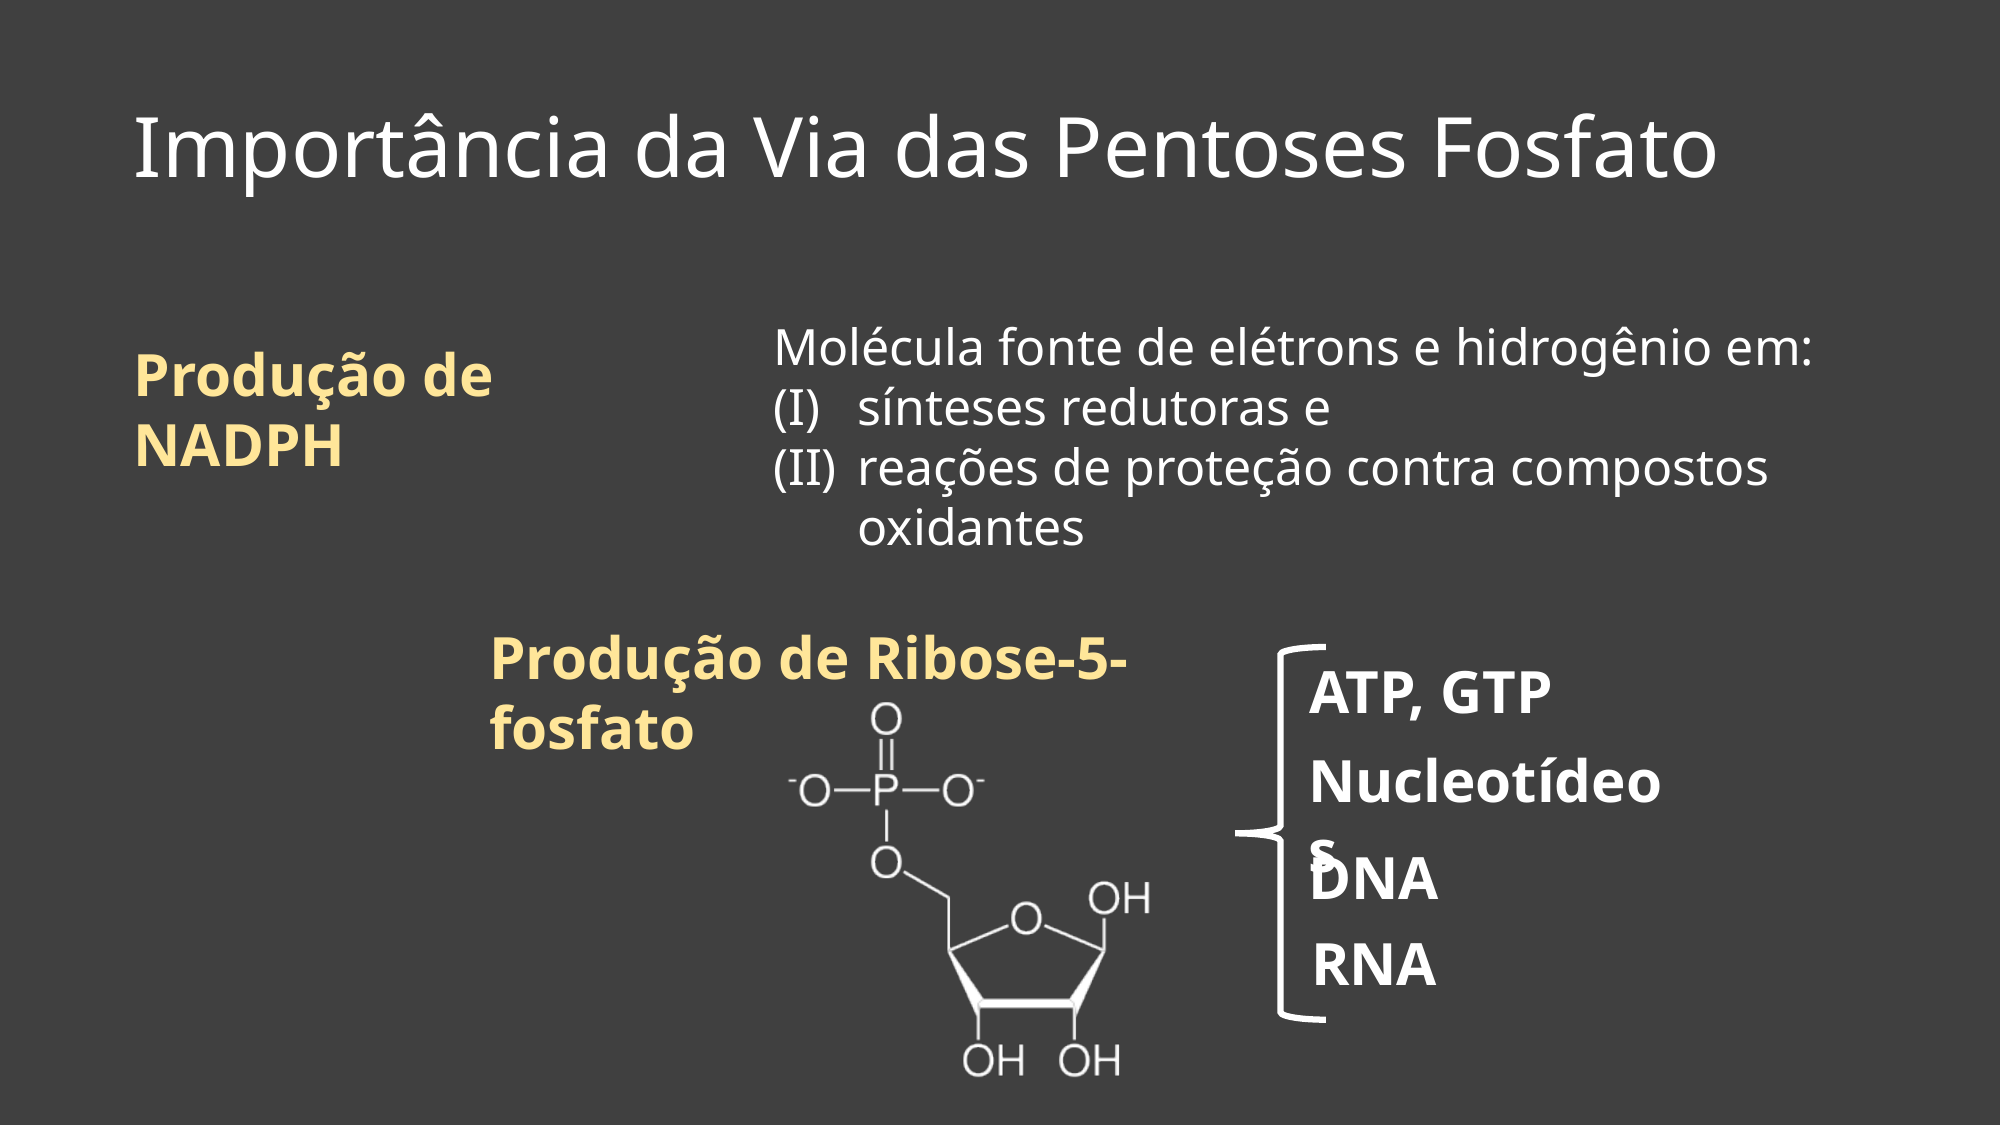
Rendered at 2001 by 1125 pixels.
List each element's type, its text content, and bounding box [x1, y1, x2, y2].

text_box Produção de NADPH [118, 330, 718, 486]
text_box ATP, GTP [1294, 648, 1695, 733]
text_box Molécula fonte de elétrons e hidrogênio em: sínteses redutoras e reações de proteção contra compostos oxidantes [758, 307, 1904, 563]
picture [783, 699, 1158, 1081]
text_box RNA [1296, 919, 1696, 1005]
text_box Nucleotídeos [1293, 736, 1693, 833]
text_box DNA [1293, 833, 1693, 919]
text_box Importância da Via das Pentoses Fosfato [118, 42, 1943, 260]
text_box [1235, 648, 1326, 1021]
text_box Produção de Ribose-5-fosfato [474, 613, 1265, 769]
